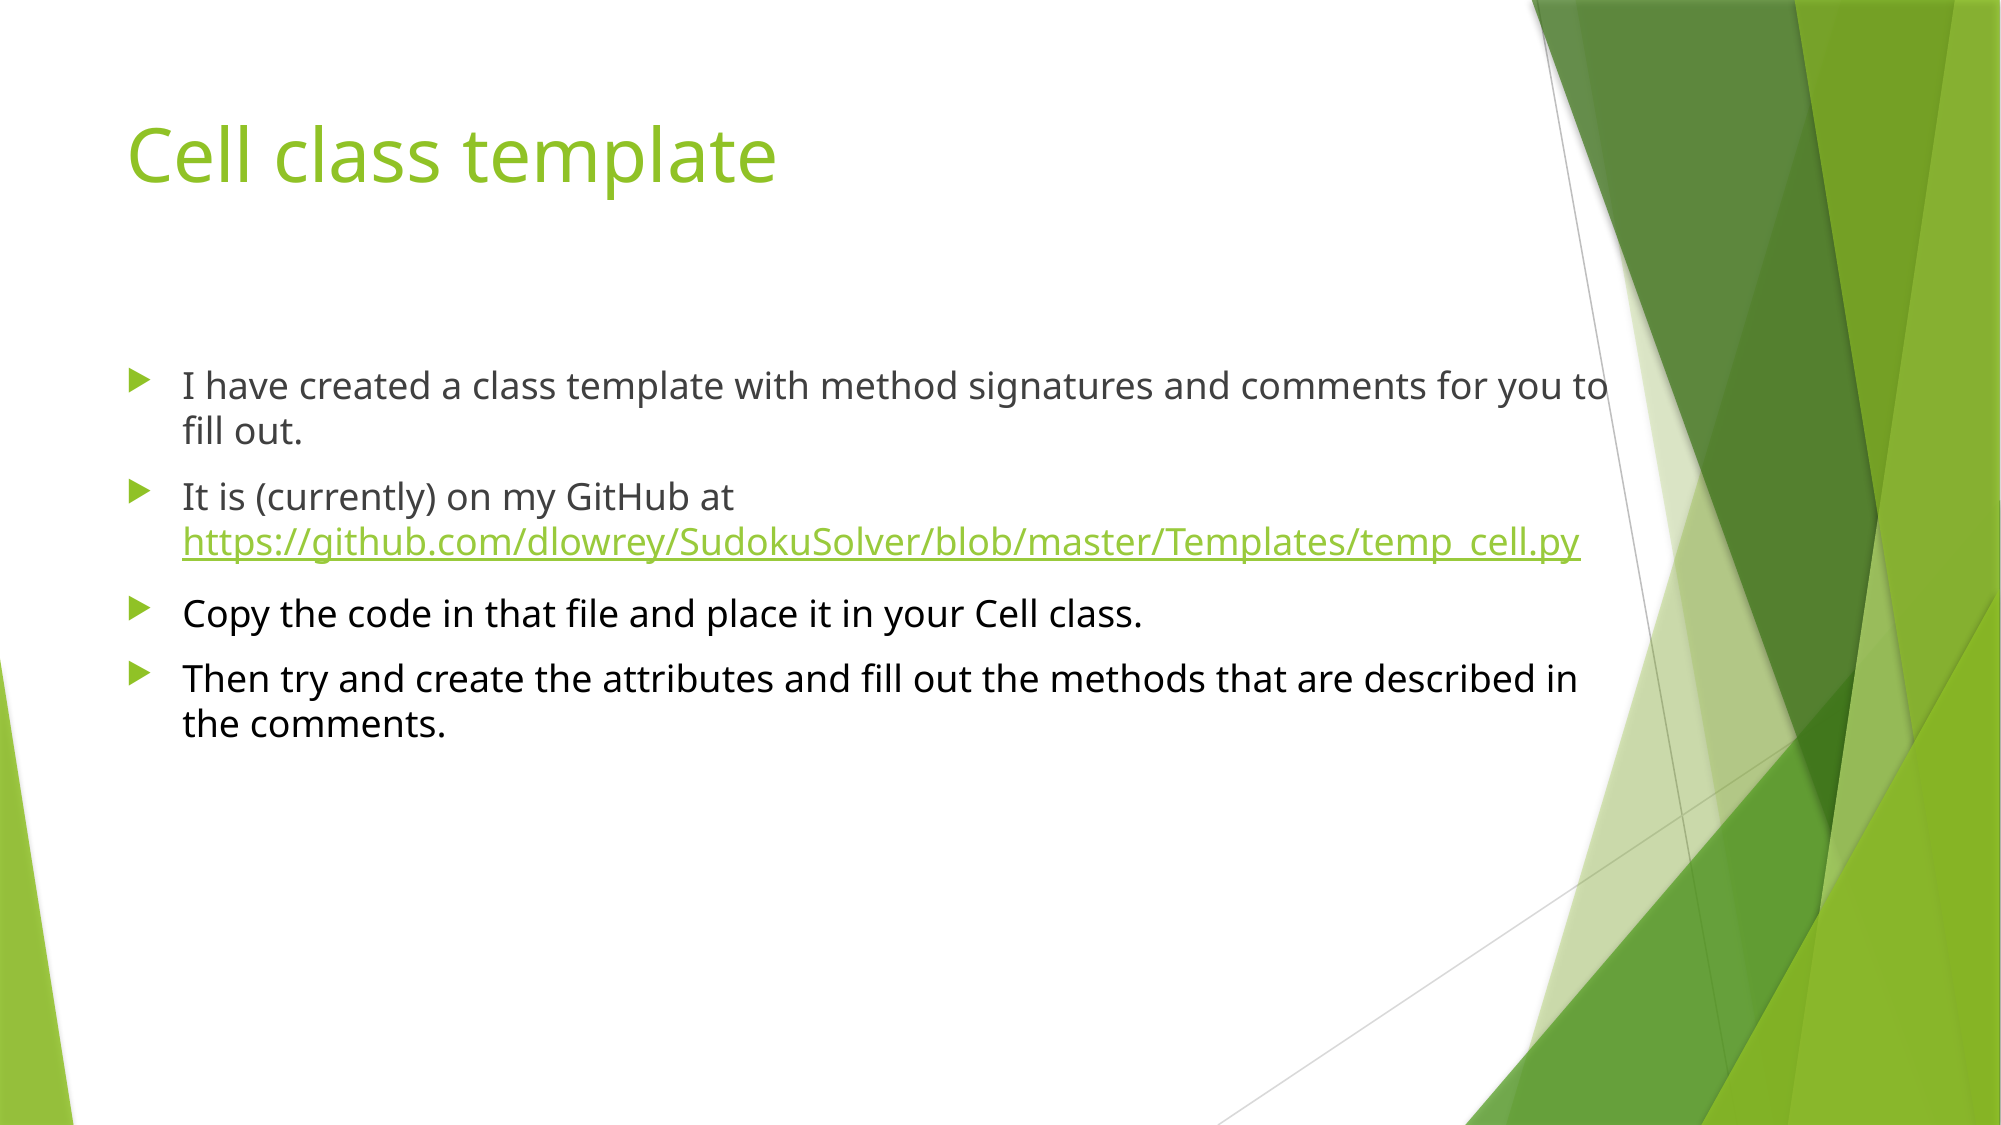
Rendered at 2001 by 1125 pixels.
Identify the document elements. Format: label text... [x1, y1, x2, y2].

list I have created a class template with method signatures and comments for you to fill out. It is (currently) on my GitHub at https://github.com/dlowrey/SudokuSolver/blob/master/Templates/temp_cell.py Copy the code in that file and place it in your Cell class. Then try and create the attributes and fill out the methods that are described in the comments. [111, 354, 1634, 992]
title Cell class template [111, 99, 1522, 317]
